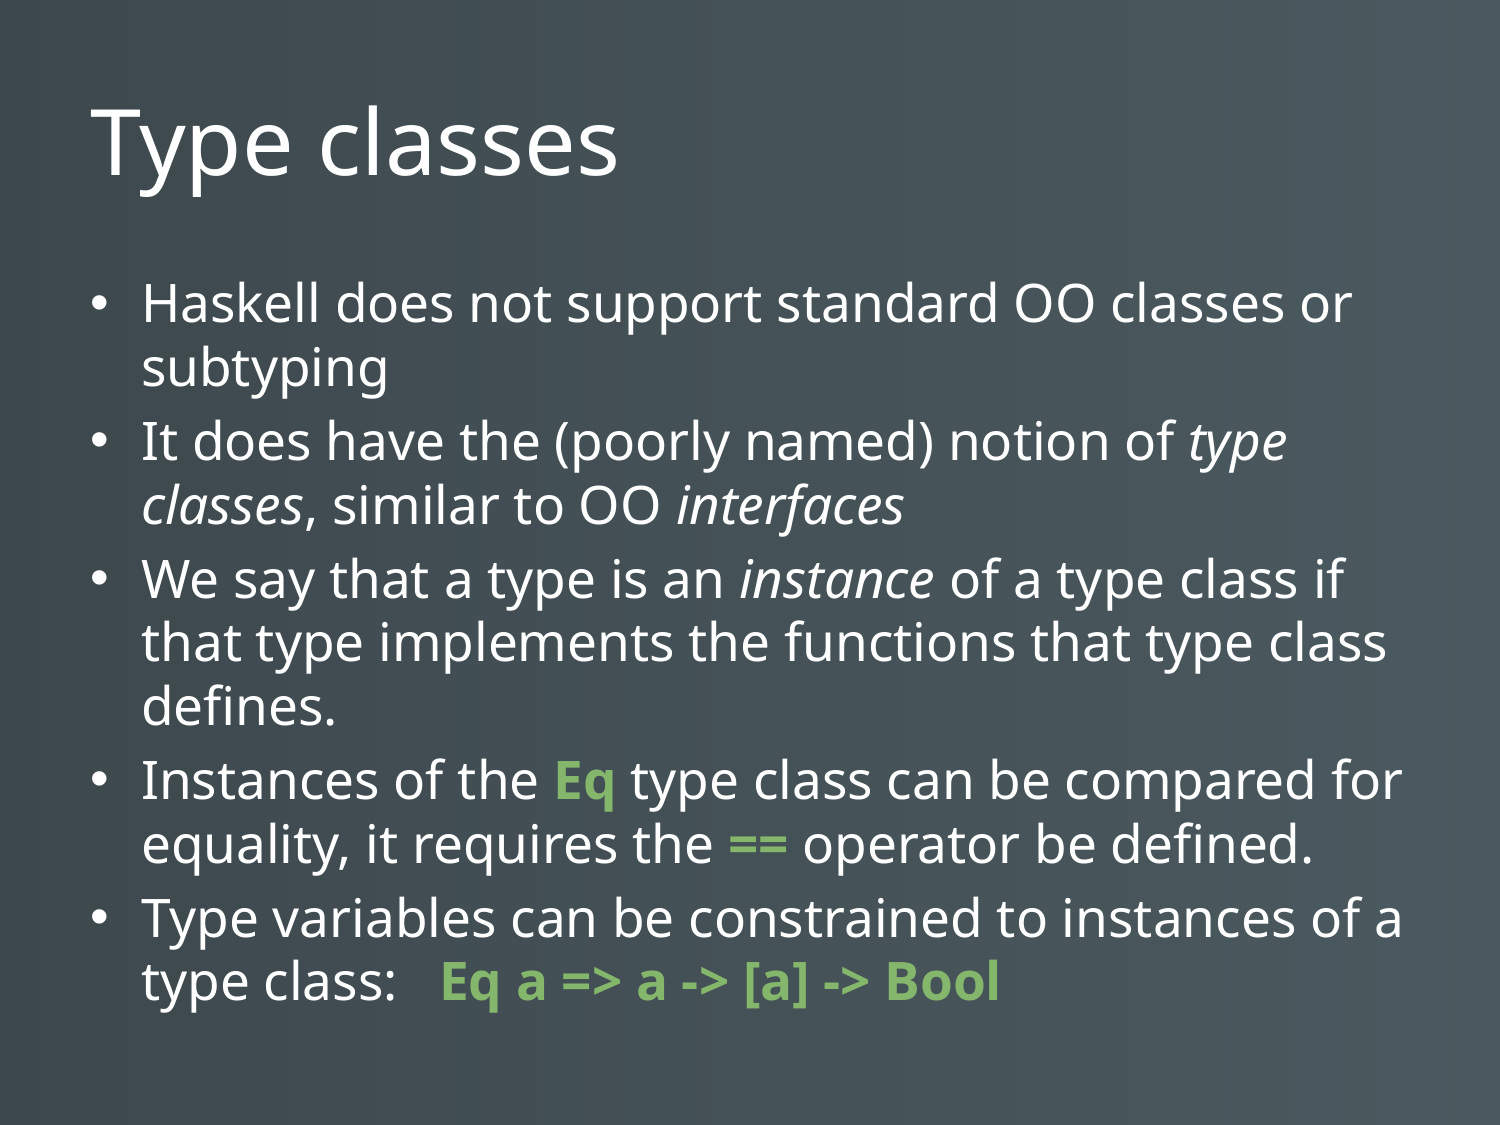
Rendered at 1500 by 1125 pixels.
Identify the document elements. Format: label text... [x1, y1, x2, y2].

title Type classes [75, 45, 1425, 233]
list Haskell does not support standard OO classes or subtyping It does have the (poorly named) notion of type classes, similar to OO interfaces We say that a type is an instance of a type class if that type implements the functions that type class defines. Instances of the Eq type class can be compared for equality, it requires the == operator be defined. Type variables can be constrained to instances of a type class: Eq a => a -> [a] -> Bool [75, 262, 1425, 1084]
